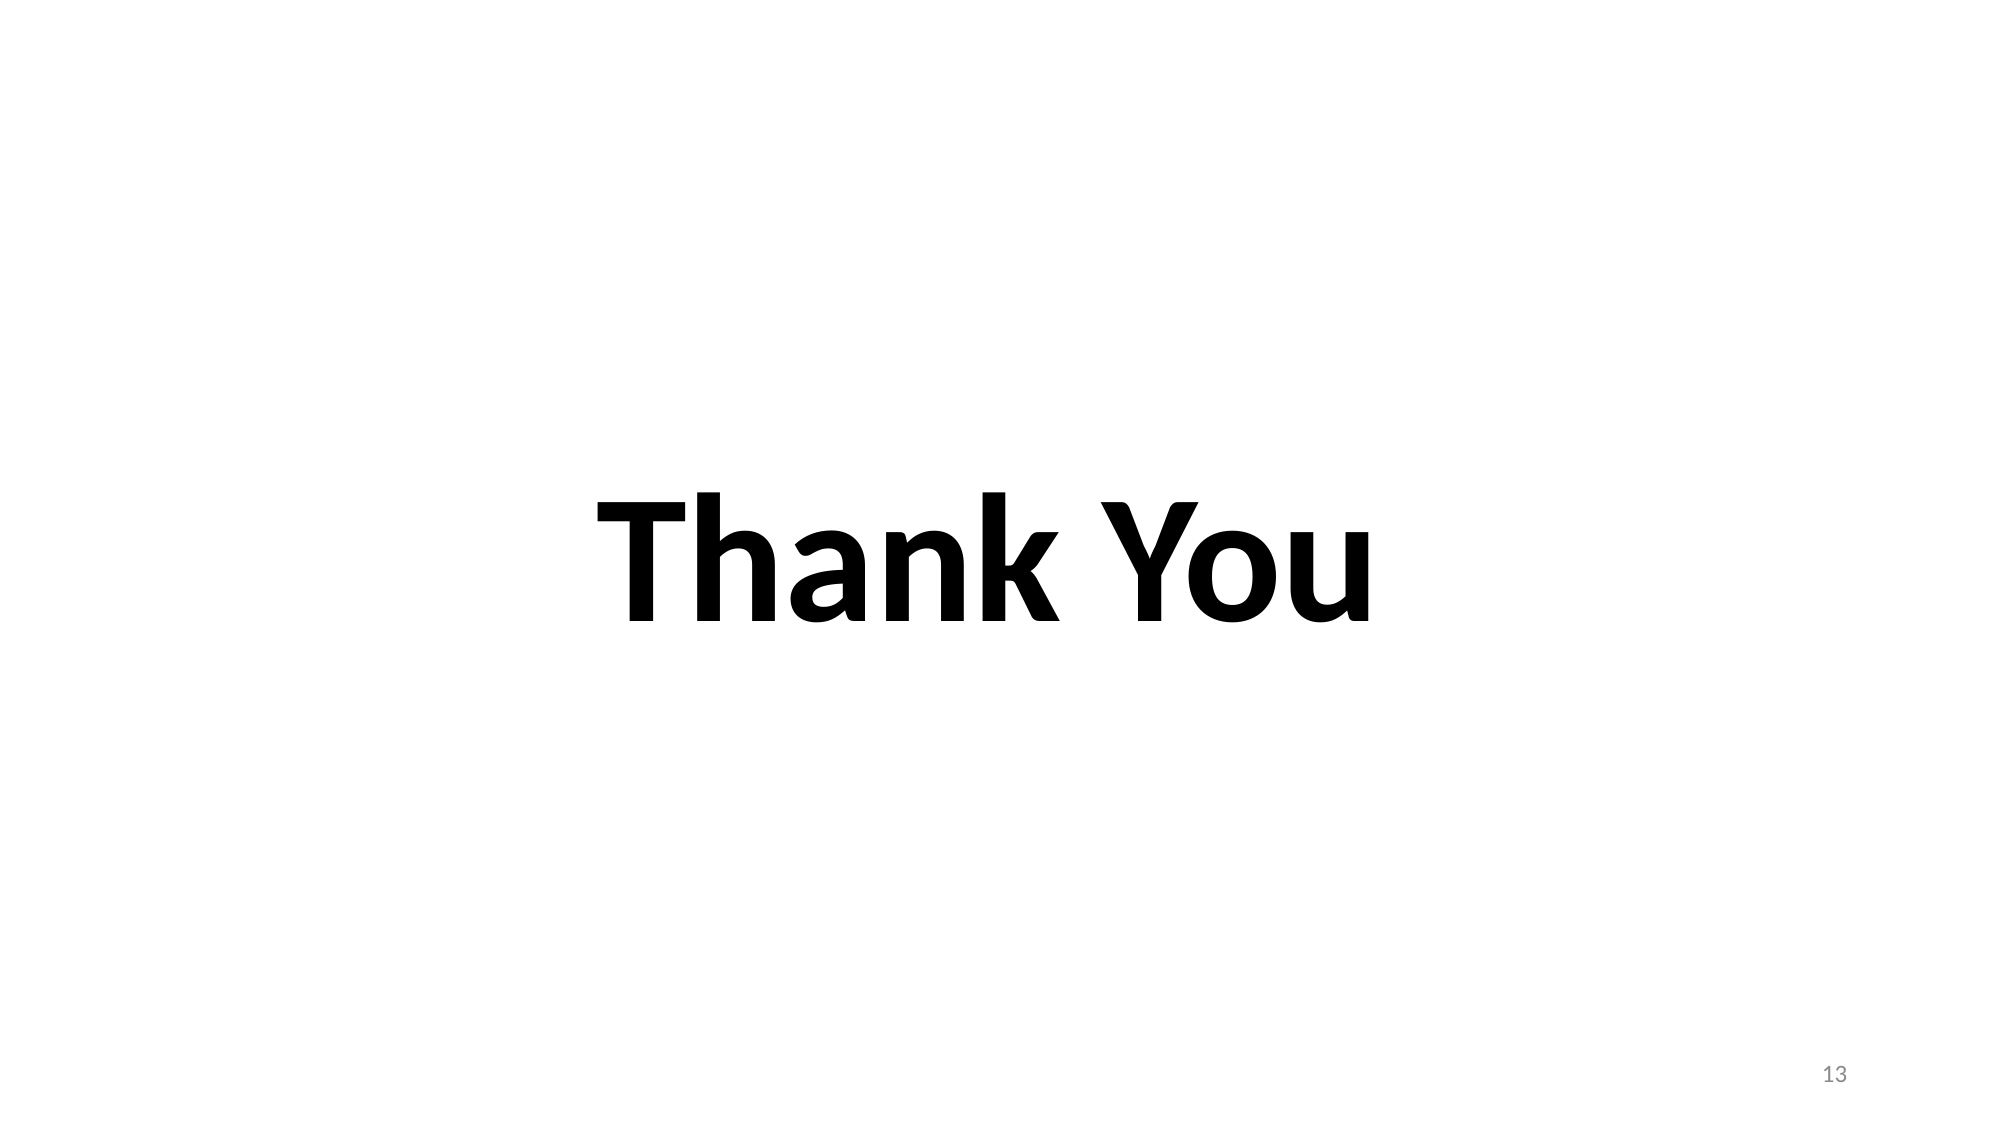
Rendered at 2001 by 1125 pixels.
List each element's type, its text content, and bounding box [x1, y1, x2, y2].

title Thank You [0, 298, 2000, 827]
slide_number 13 [1412, 1042, 1863, 1103]
